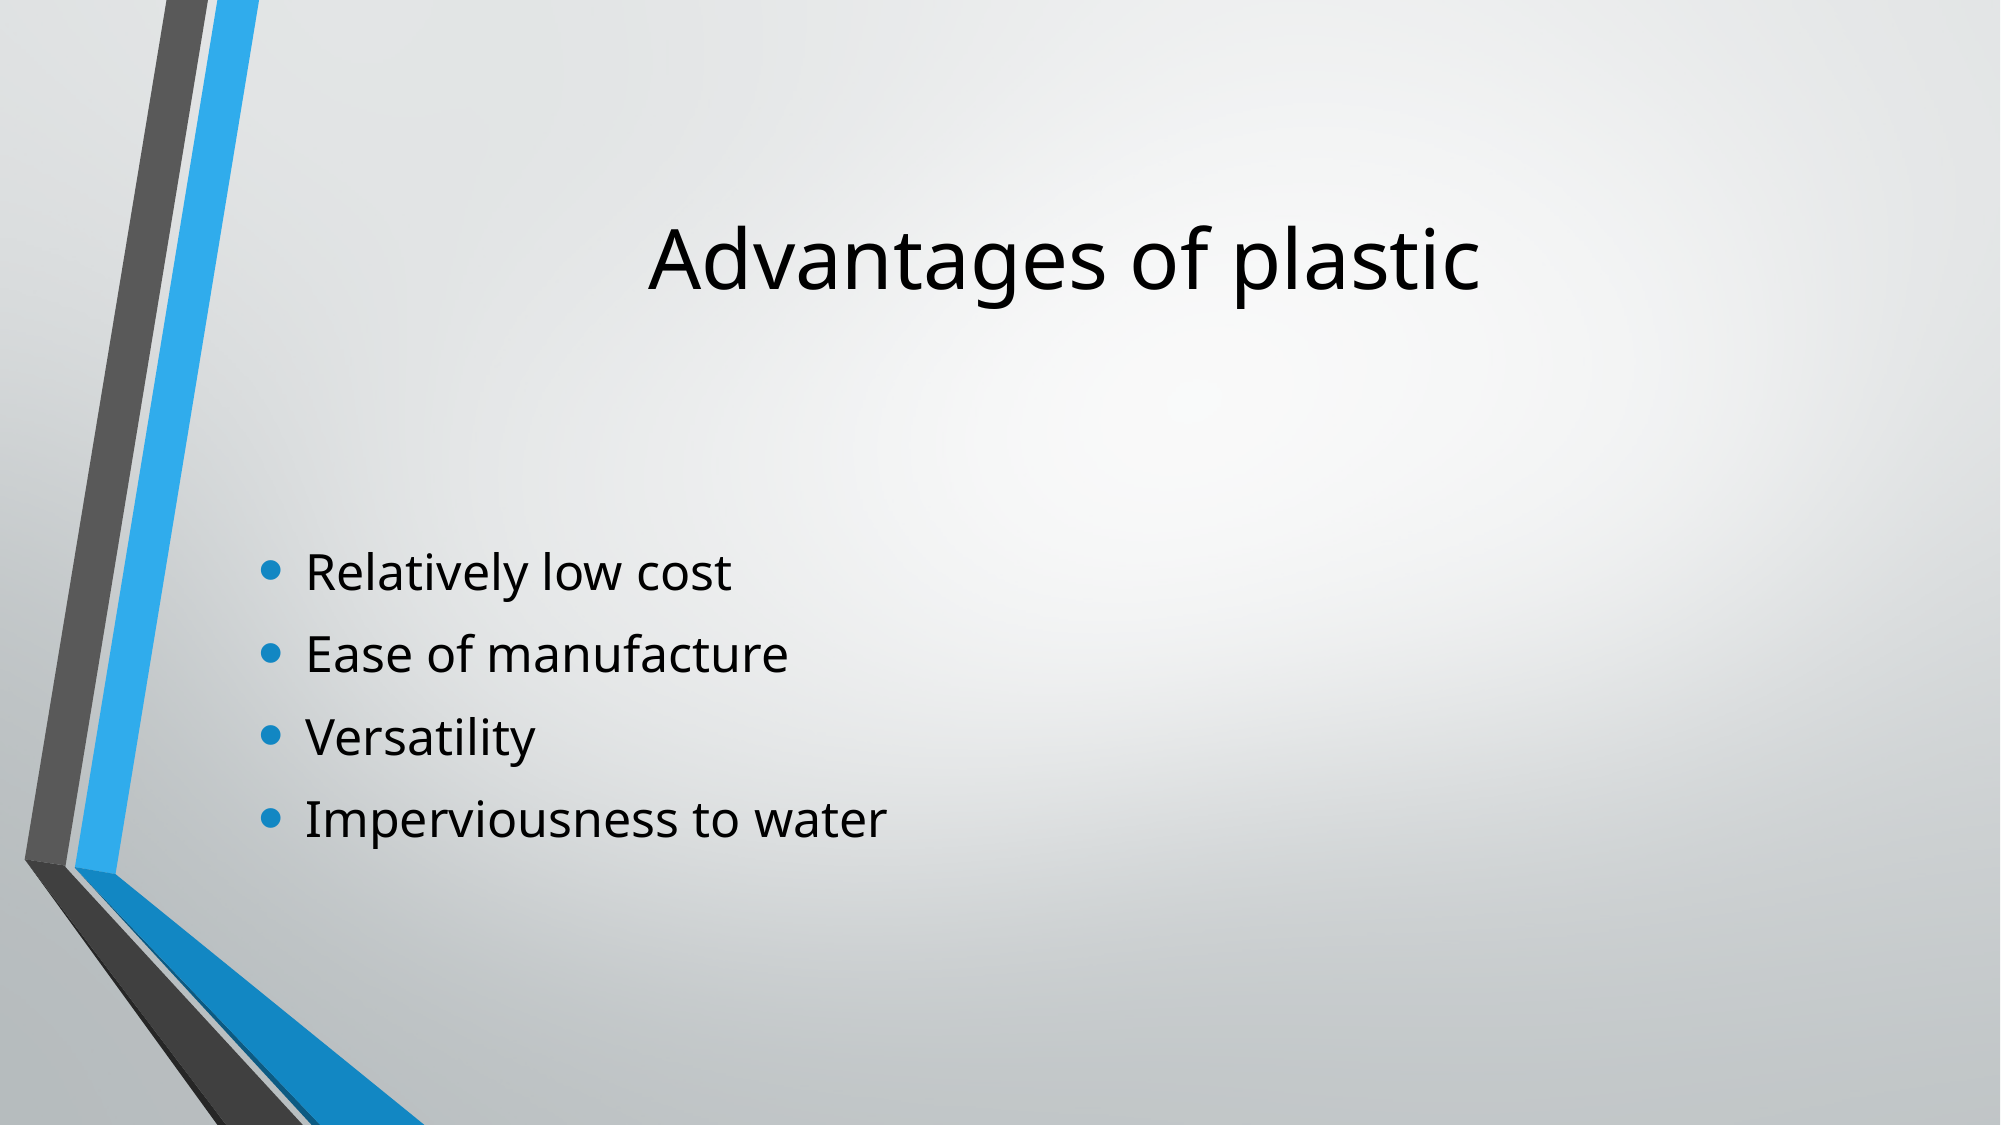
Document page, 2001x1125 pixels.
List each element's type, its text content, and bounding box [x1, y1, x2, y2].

list Relatively low cost Ease of manufacture Versatility Imperviousness to water [243, 437, 1887, 950]
title Advantages of plastic [243, 112, 1887, 400]
